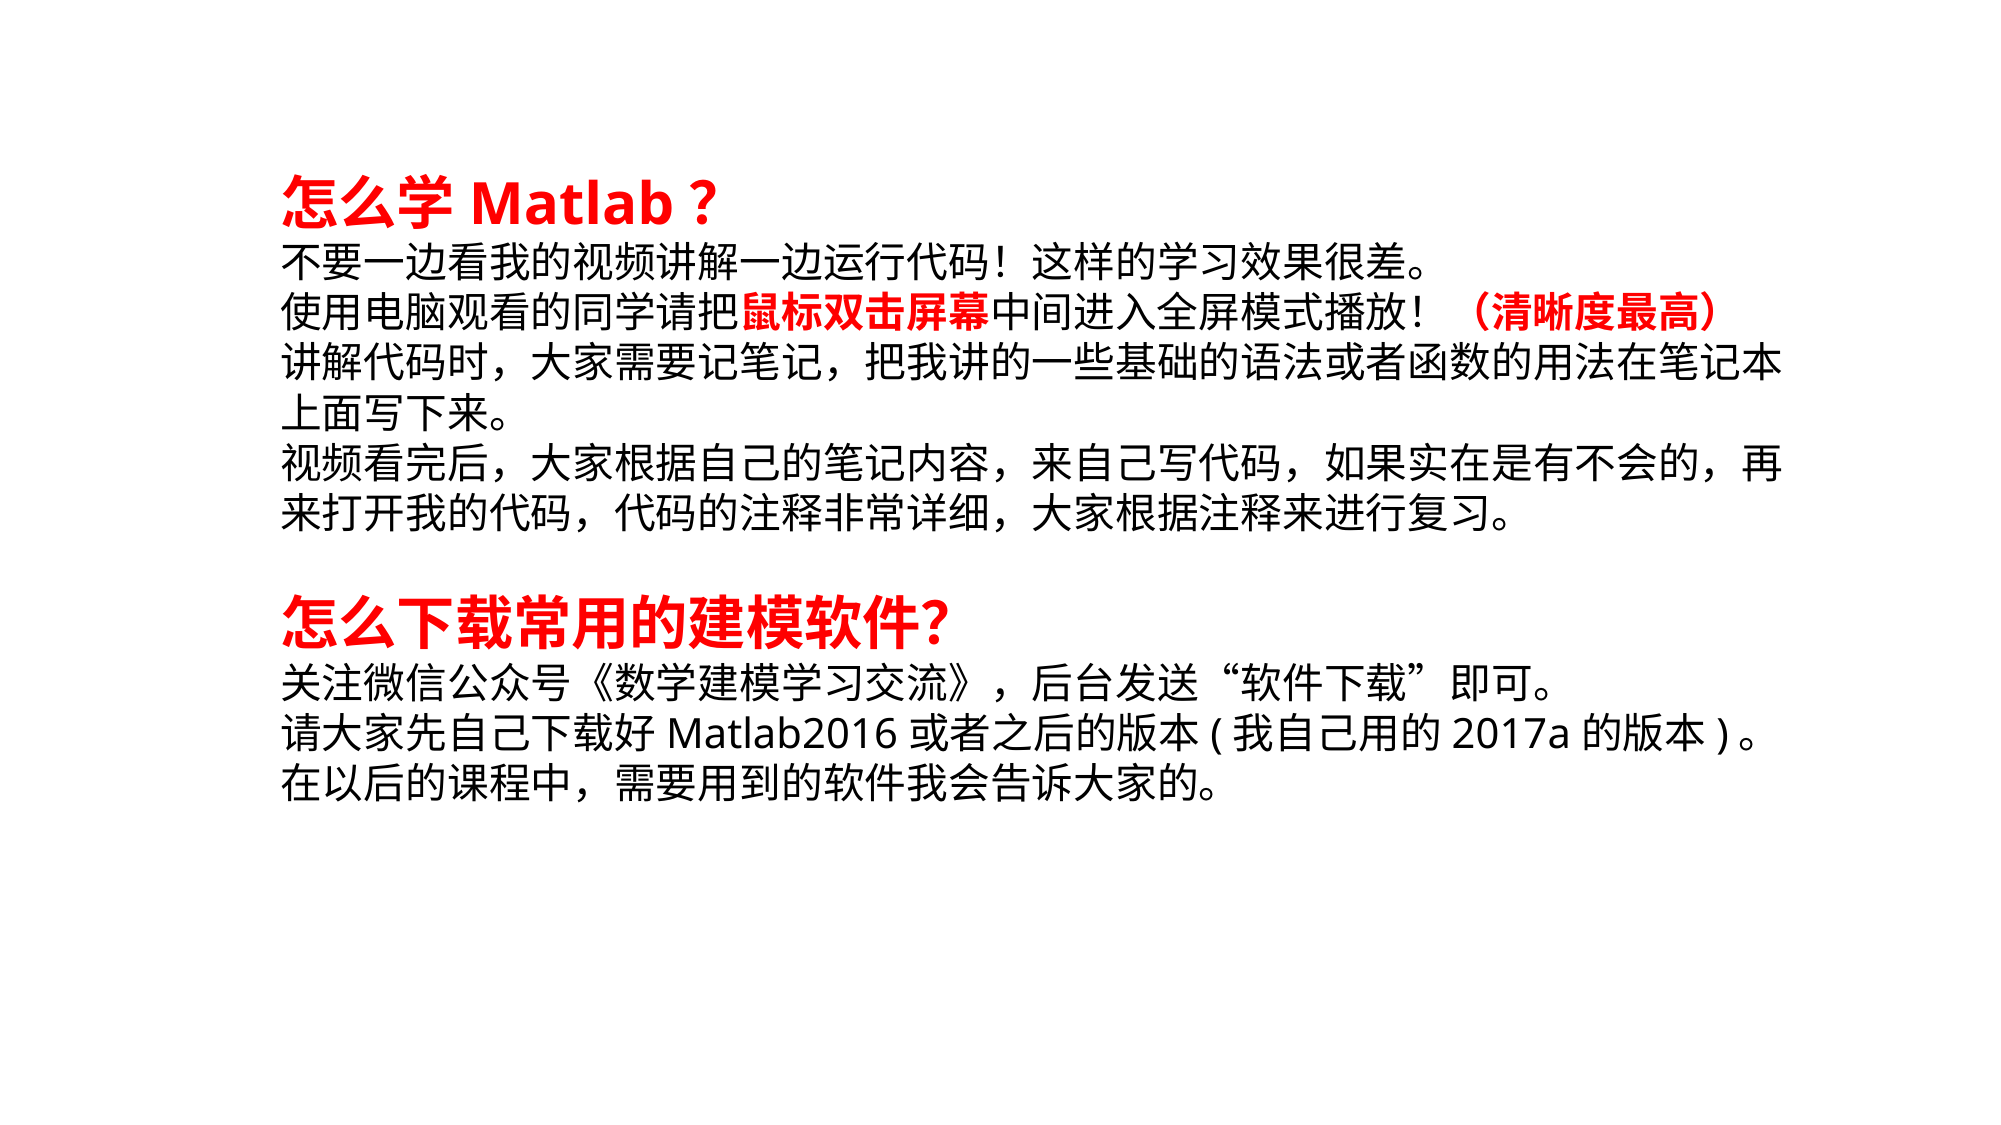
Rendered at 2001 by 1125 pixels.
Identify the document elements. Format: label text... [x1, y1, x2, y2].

text_box 怎么学Matlab？ 不要一边看我的视频讲解一边运行代码！这样的学习效果很差。 使用电脑观看的同学请把鼠标双击屏幕中间进入全屏模式播放！（清晰度最高） 讲解代码时，大家需要记笔记，把我讲的一些基础的语法或者函数的用法在笔记本上面写下来。 视频看完后，大家根据自己的笔记内容，来自己写代码，如果实在是有不会的，再来打开我的代码，代码的注释非常详细，大家根据注释来进行复习。 怎么下载常用的建模软件？ 关注微信公众号《数学建模学习交流》，后台发送“软件下载”即可。 请大家先自己下载好Matlab2016或者之后的版本(我自己用的2017a的版本)。 在以后的课程中，需要用到的软件我会告诉大家的。 [265, 158, 1826, 814]
